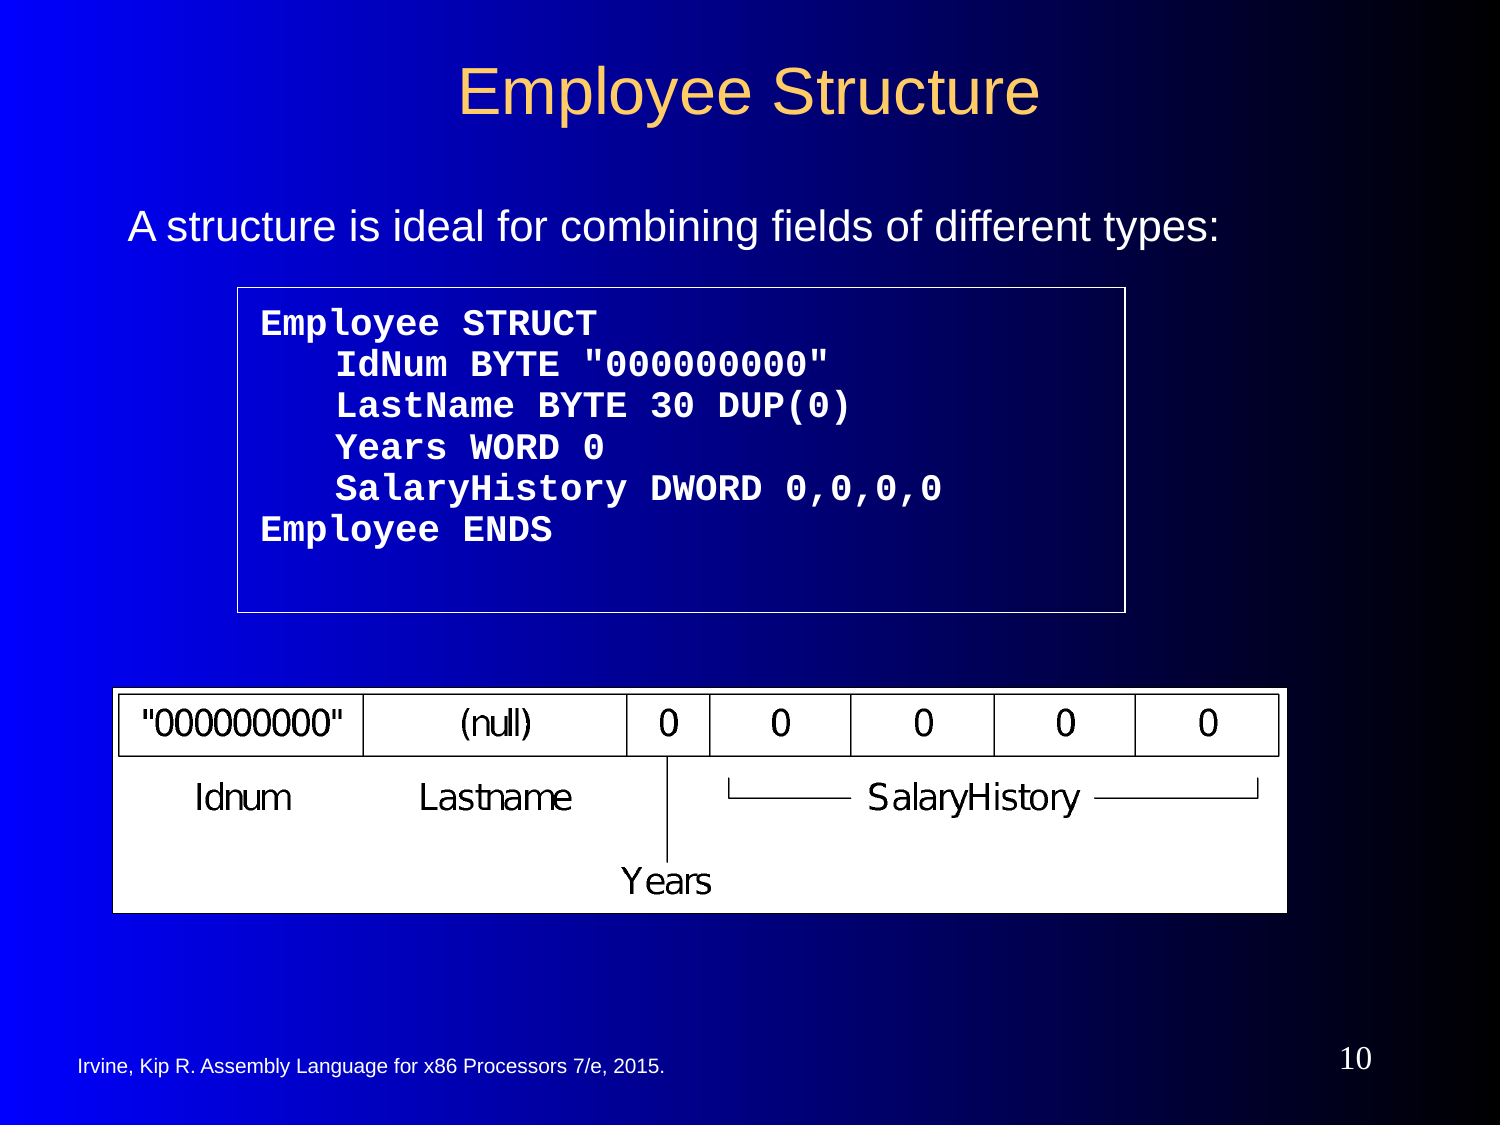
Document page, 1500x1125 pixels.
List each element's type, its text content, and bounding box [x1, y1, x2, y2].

slide_number ‹#› [1224, 1025, 1388, 1088]
title Employee Structure [112, 37, 1388, 138]
footer Irvine, Kip R. Assembly Language for x86 Processors 7/e, 2015. [62, 1040, 775, 1091]
text_box Employee STRUCT IdNum BYTE "000000000" LastName BYTE 30 DUP(0) Years WORD 0 SalaryHistory DWORD 0,0,0,0 Employee ENDS [237, 287, 1125, 613]
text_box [112, 687, 1288, 914]
text_box A structure is ideal for combining fields of different types: [112, 174, 1375, 273]
